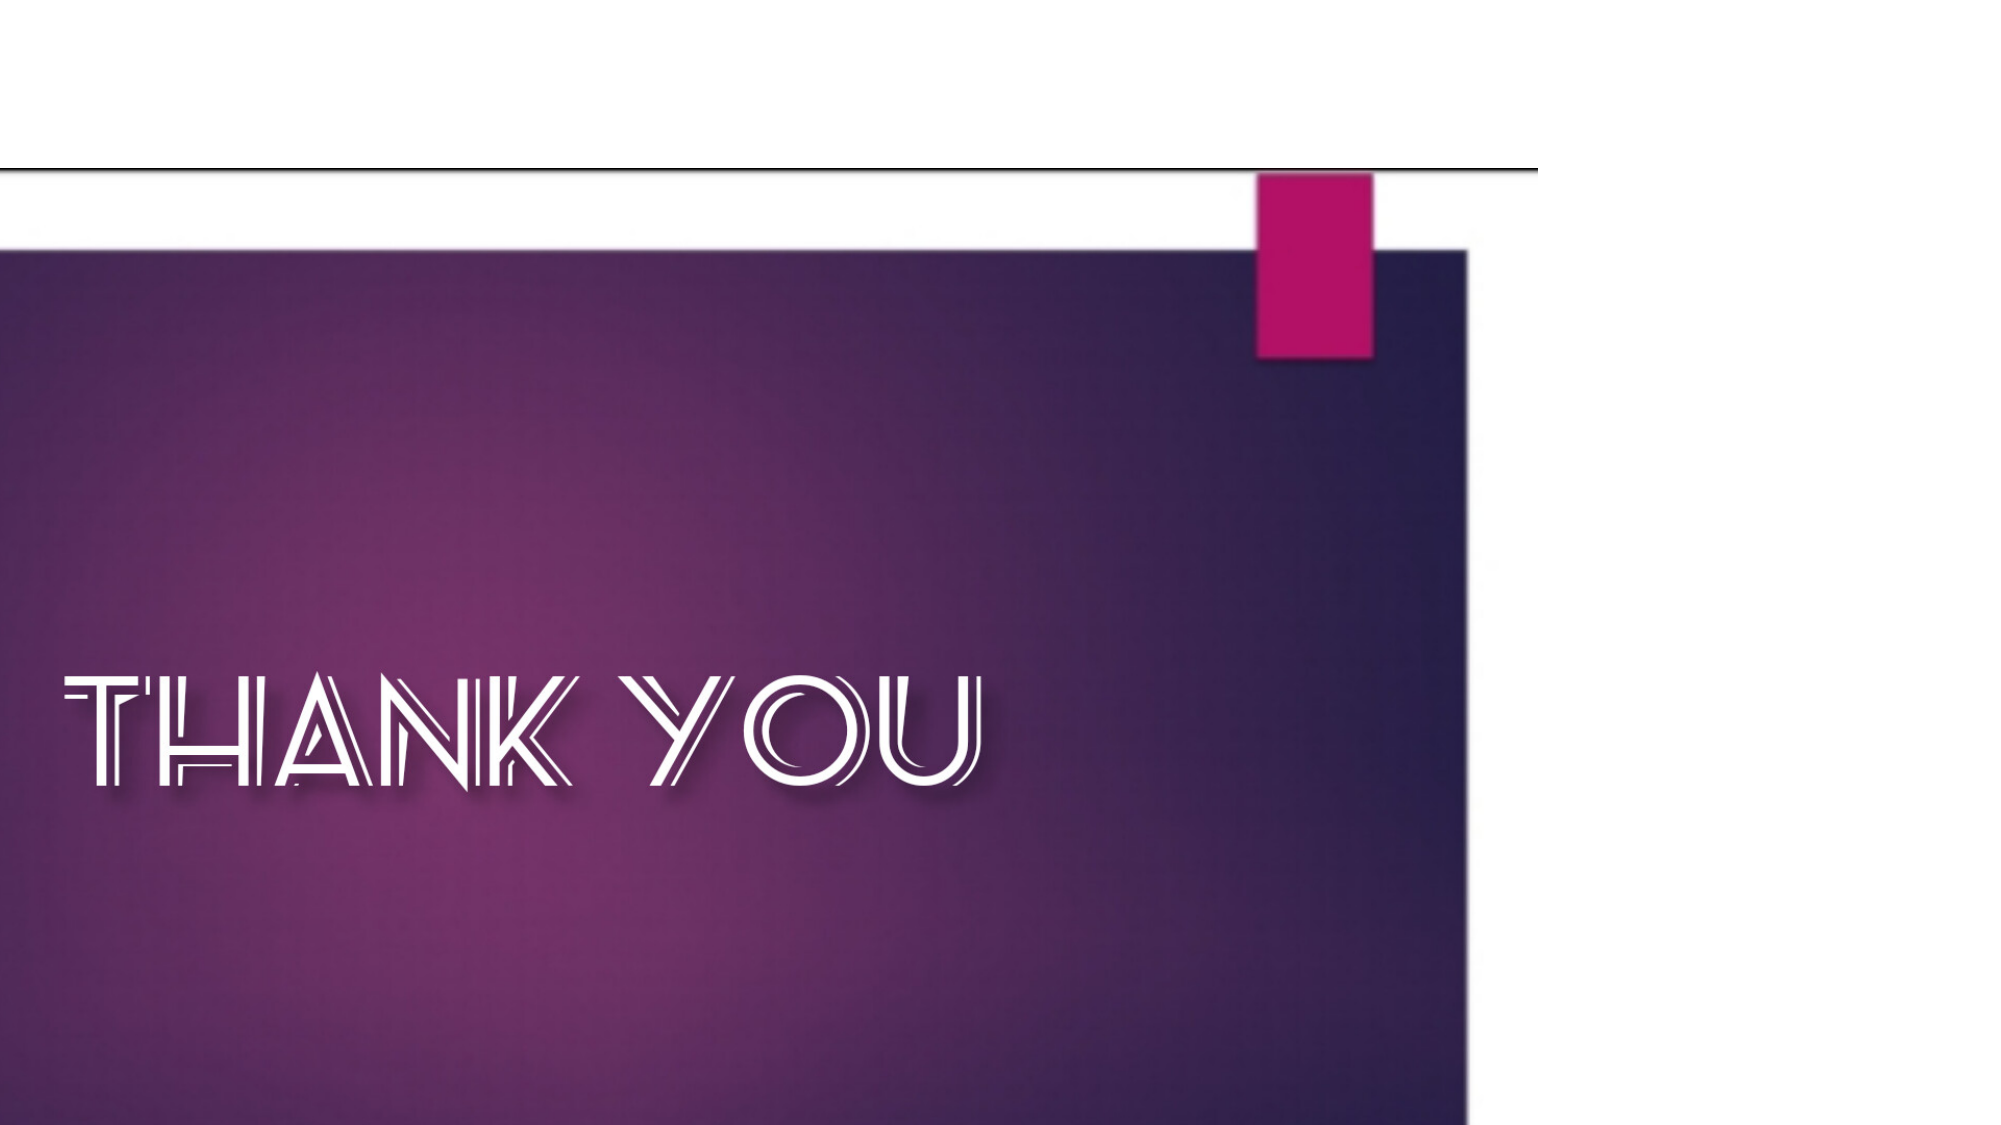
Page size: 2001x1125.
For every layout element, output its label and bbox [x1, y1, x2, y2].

list [0, 168, 1538, 1125]
